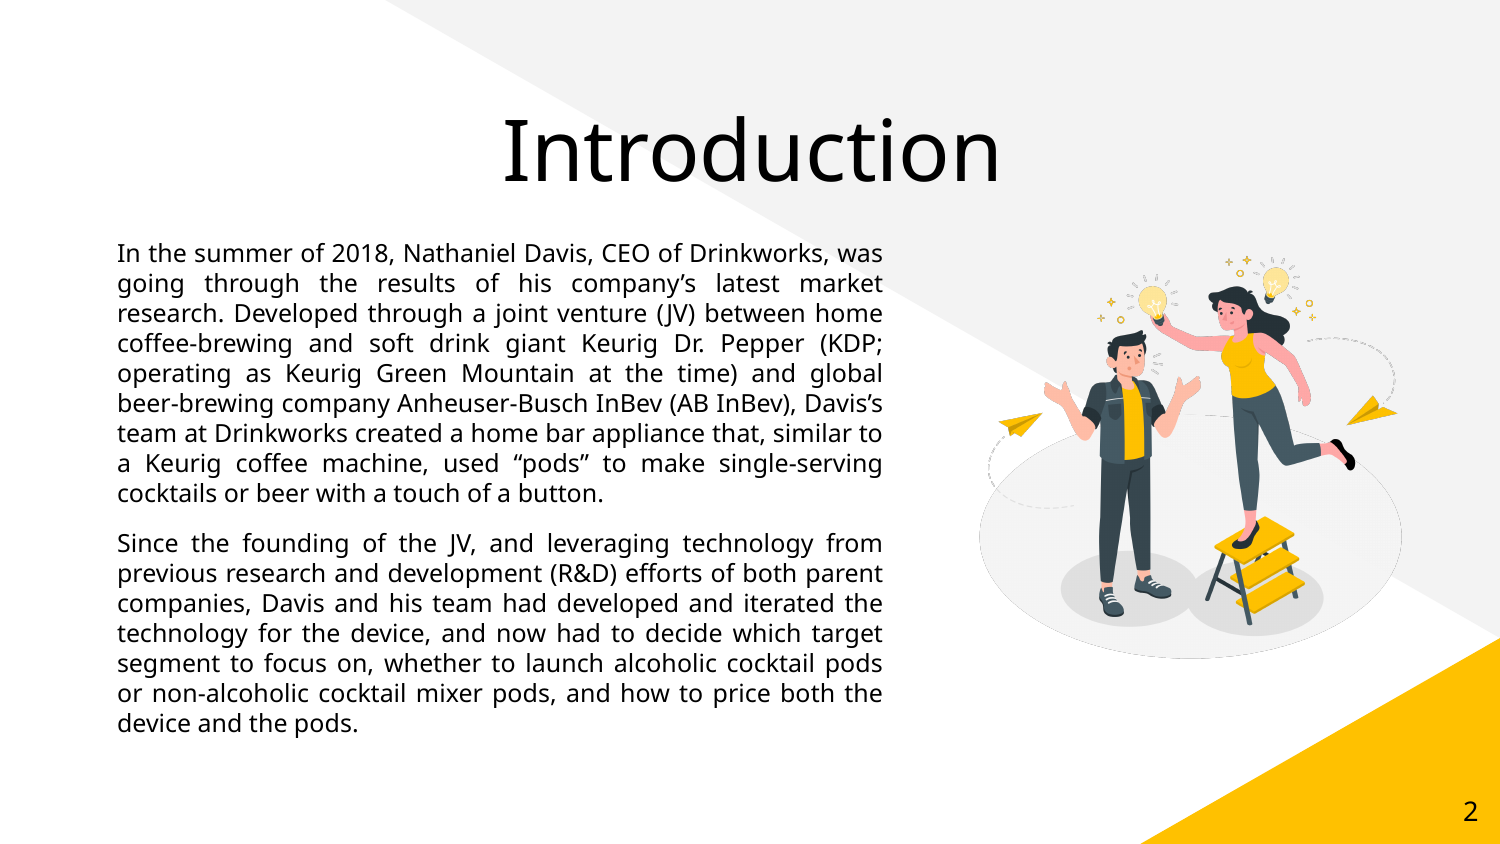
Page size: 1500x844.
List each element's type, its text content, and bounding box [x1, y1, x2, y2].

title Introduction [88, 80, 1418, 175]
text_box [102, 205, 1404, 302]
picture [962, 222, 1418, 678]
slide_number ‹#› [1403, 779, 1494, 844]
list In the summer of 2018, Nathaniel Davis, CEO of Drinkworks, was going through the results of his company’s latest market research. Developed through a joint venture (JV) between home coffee-brewing and soft drink giant Keurig Dr. Pepper (KDP; operating as Keurig Green Mountain at the time) and global beer-brewing company Anheuser-Busch InBev (AB InBev), Davis’s team at Drinkworks created a home bar appliance that, similar to a Keurig coffee machine, used “pods” to make single-serving cocktails or beer with a touch of a button. Since the founding of the JV, and leveraging technology from previous research and development (R&D) efforts of both parent companies, Davis and his team had developed and iterated the technology for the device, and now had to decide which target segment to focus on, whether to launch alcoholic cocktail pods or non-alcoholic cocktail mixer pods, and how to price both the device and the pods. [102, 222, 900, 796]
